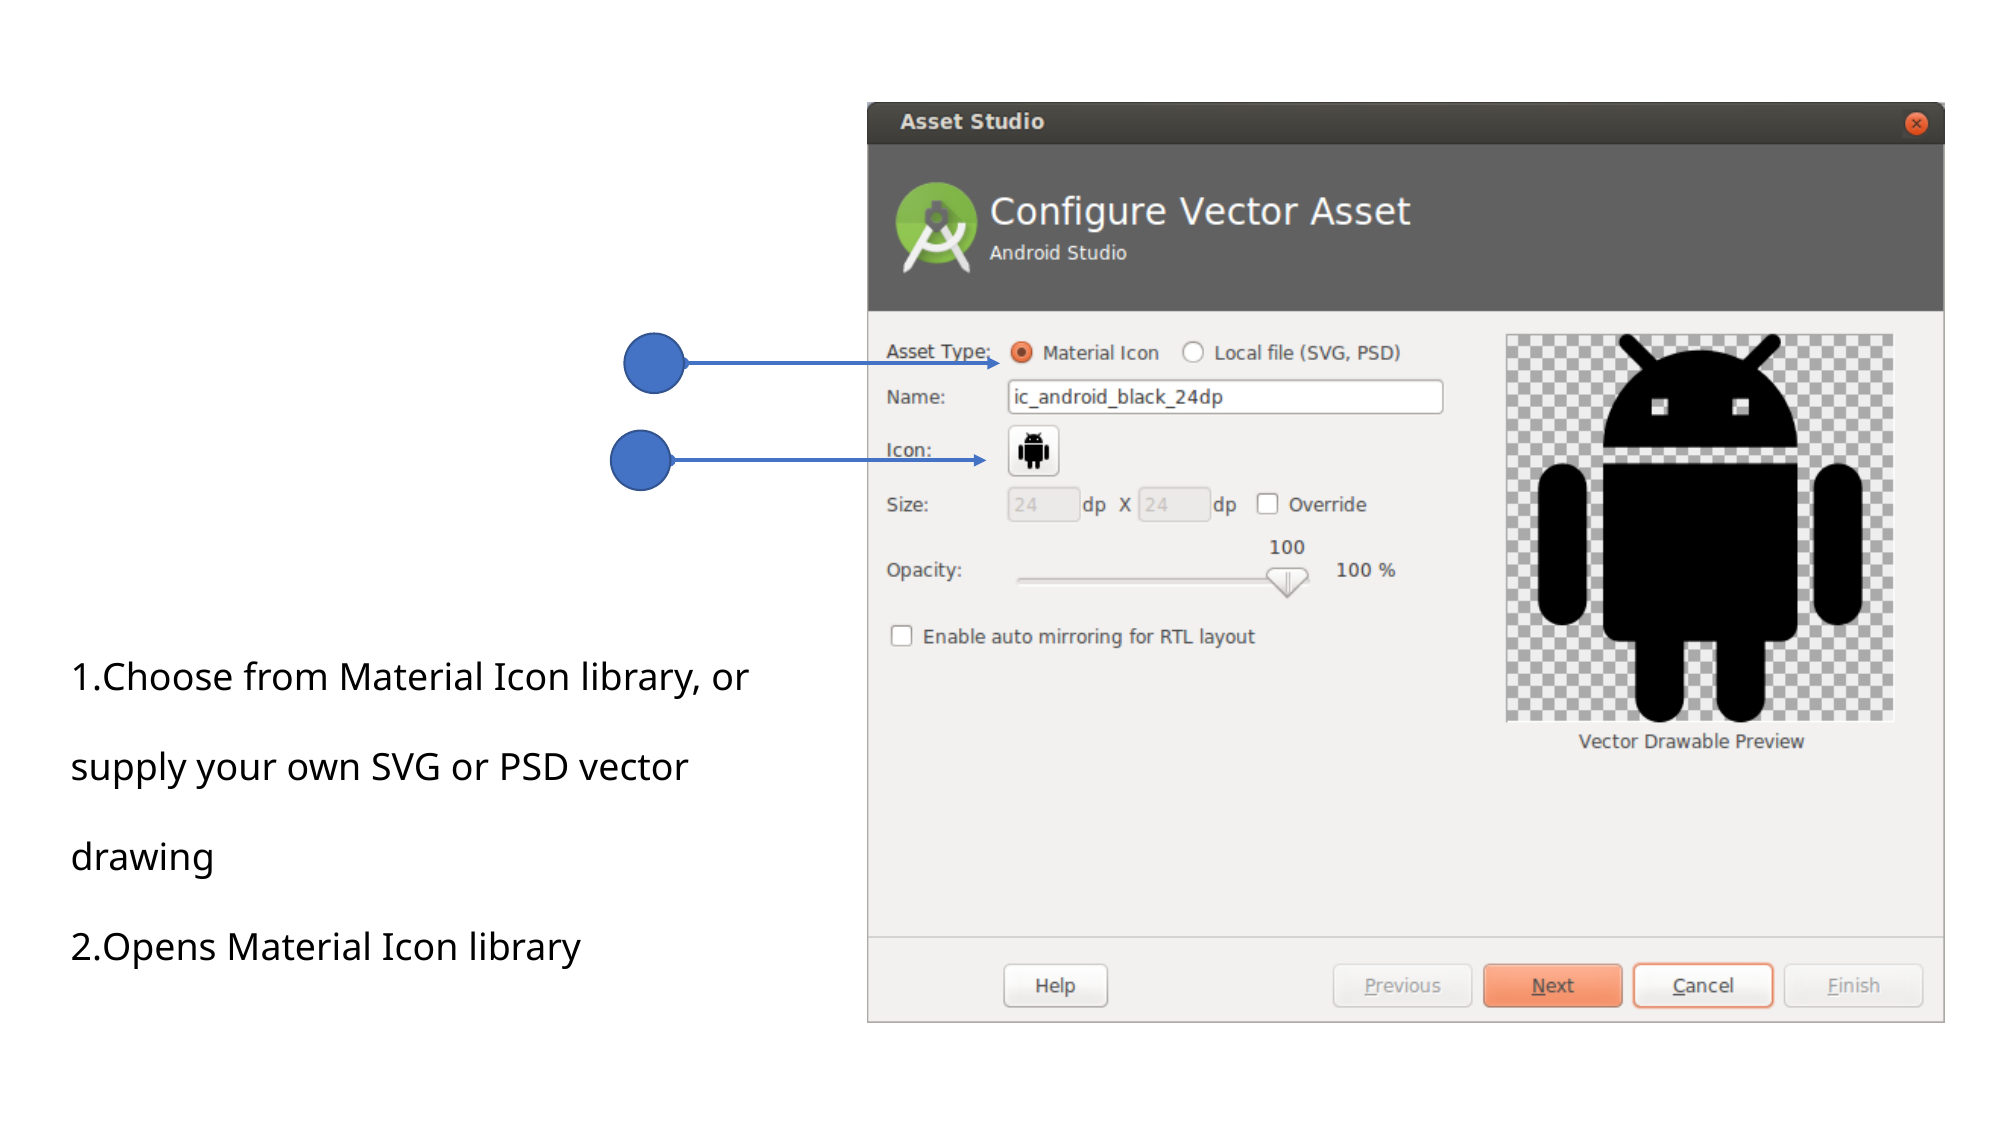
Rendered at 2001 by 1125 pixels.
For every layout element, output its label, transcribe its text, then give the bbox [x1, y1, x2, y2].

text_box Choose from Material Icon library, or supply your own SVG or PSD vector drawing Opens Material Icon library [55, 600, 825, 976]
text_box [623, 332, 685, 395]
text_box [609, 429, 672, 492]
picture [867, 102, 1945, 1023]
